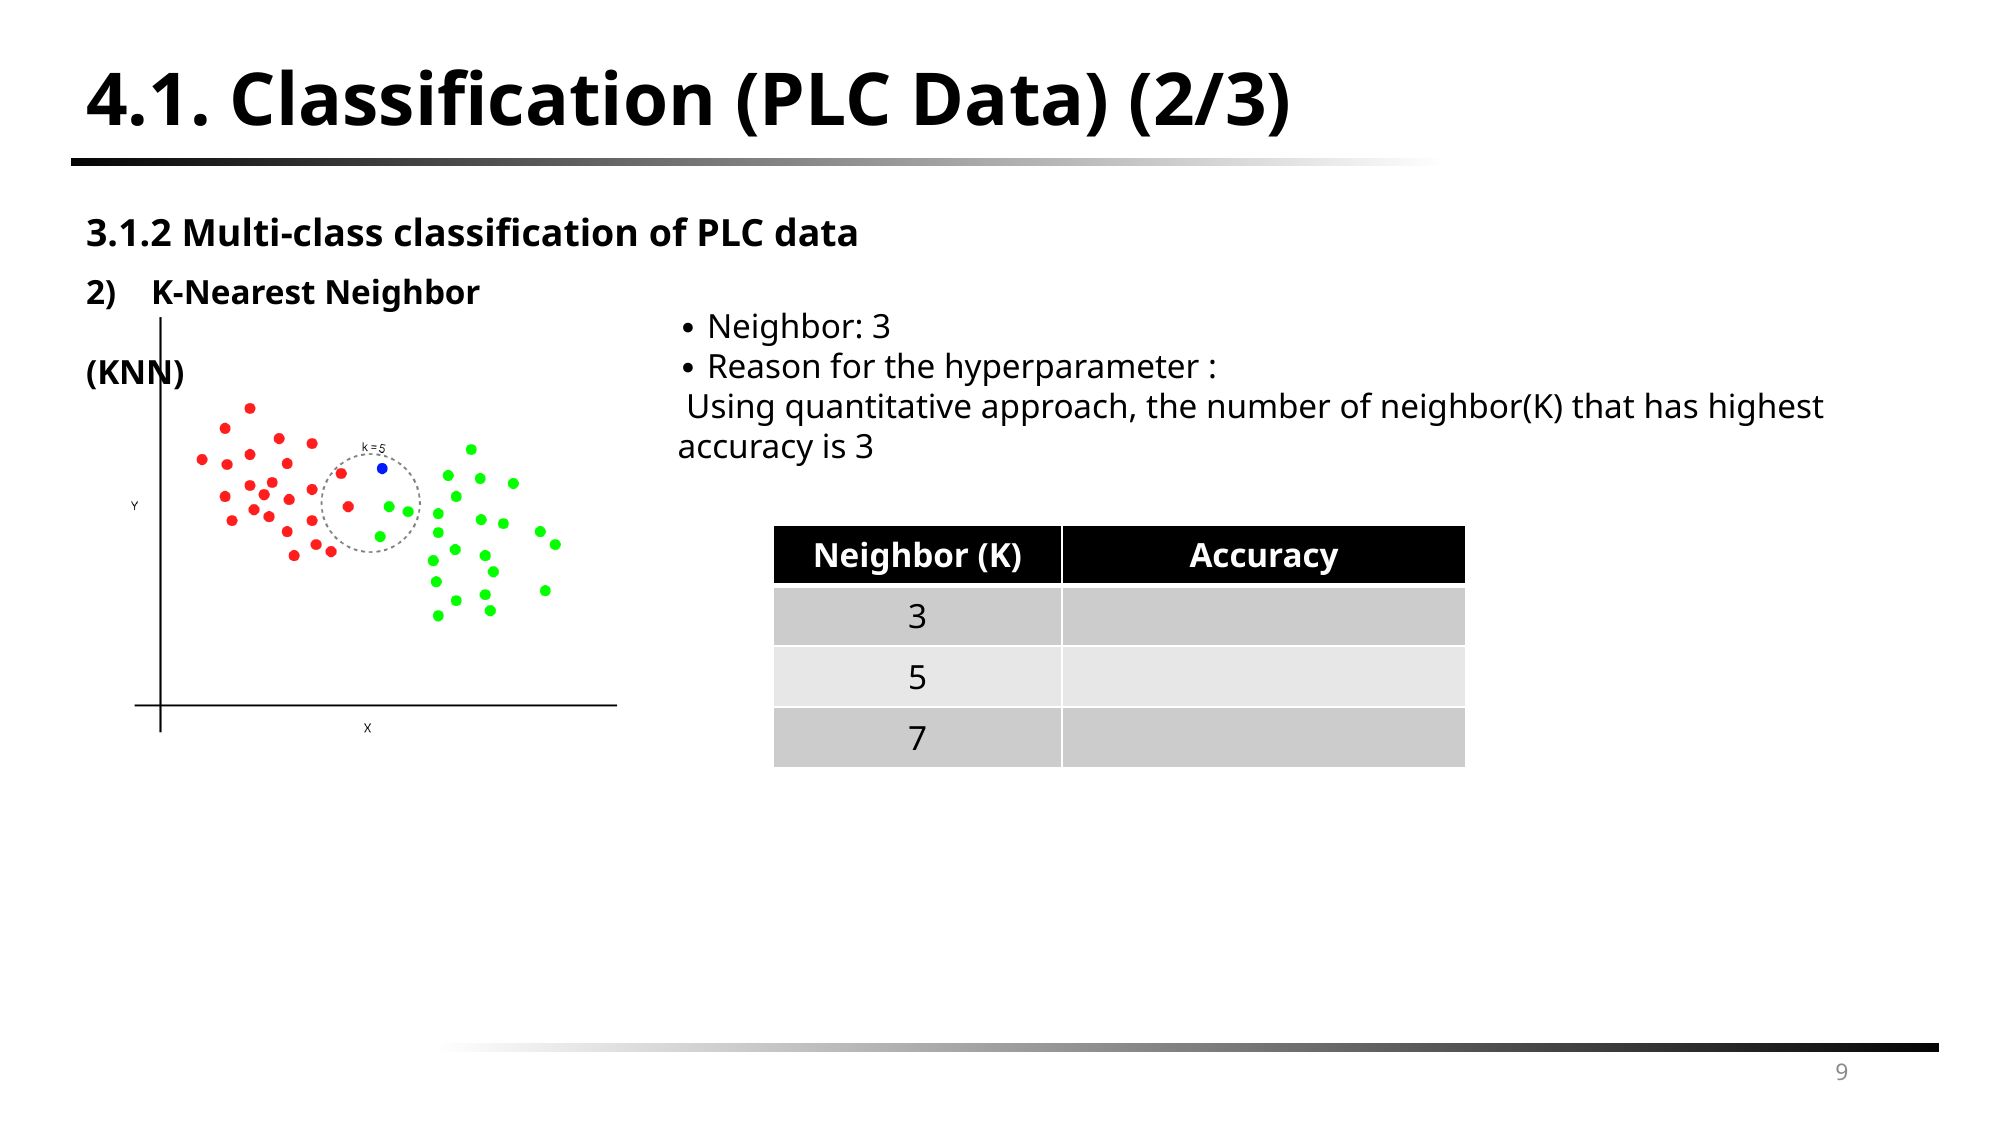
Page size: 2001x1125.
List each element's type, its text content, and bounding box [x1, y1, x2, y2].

text_box ∙ Neighbor: 3 ∙ Reason for the hyperparameter : Using quantitative approach, the number of neighbor(K) that has highest accuracy is 3 [662, 297, 1897, 562]
title 4.1. Classification (PLC Data) (2/3) [71, 58, 1678, 146]
picture [116, 308, 637, 745]
text_box 3.1.2 Multi-class classification of PLC data [71, 156, 1436, 262]
text_box 2) K-Nearest Neighbor (KNN) [71, 223, 573, 399]
slide_number 9 [1413, 1042, 1864, 1103]
